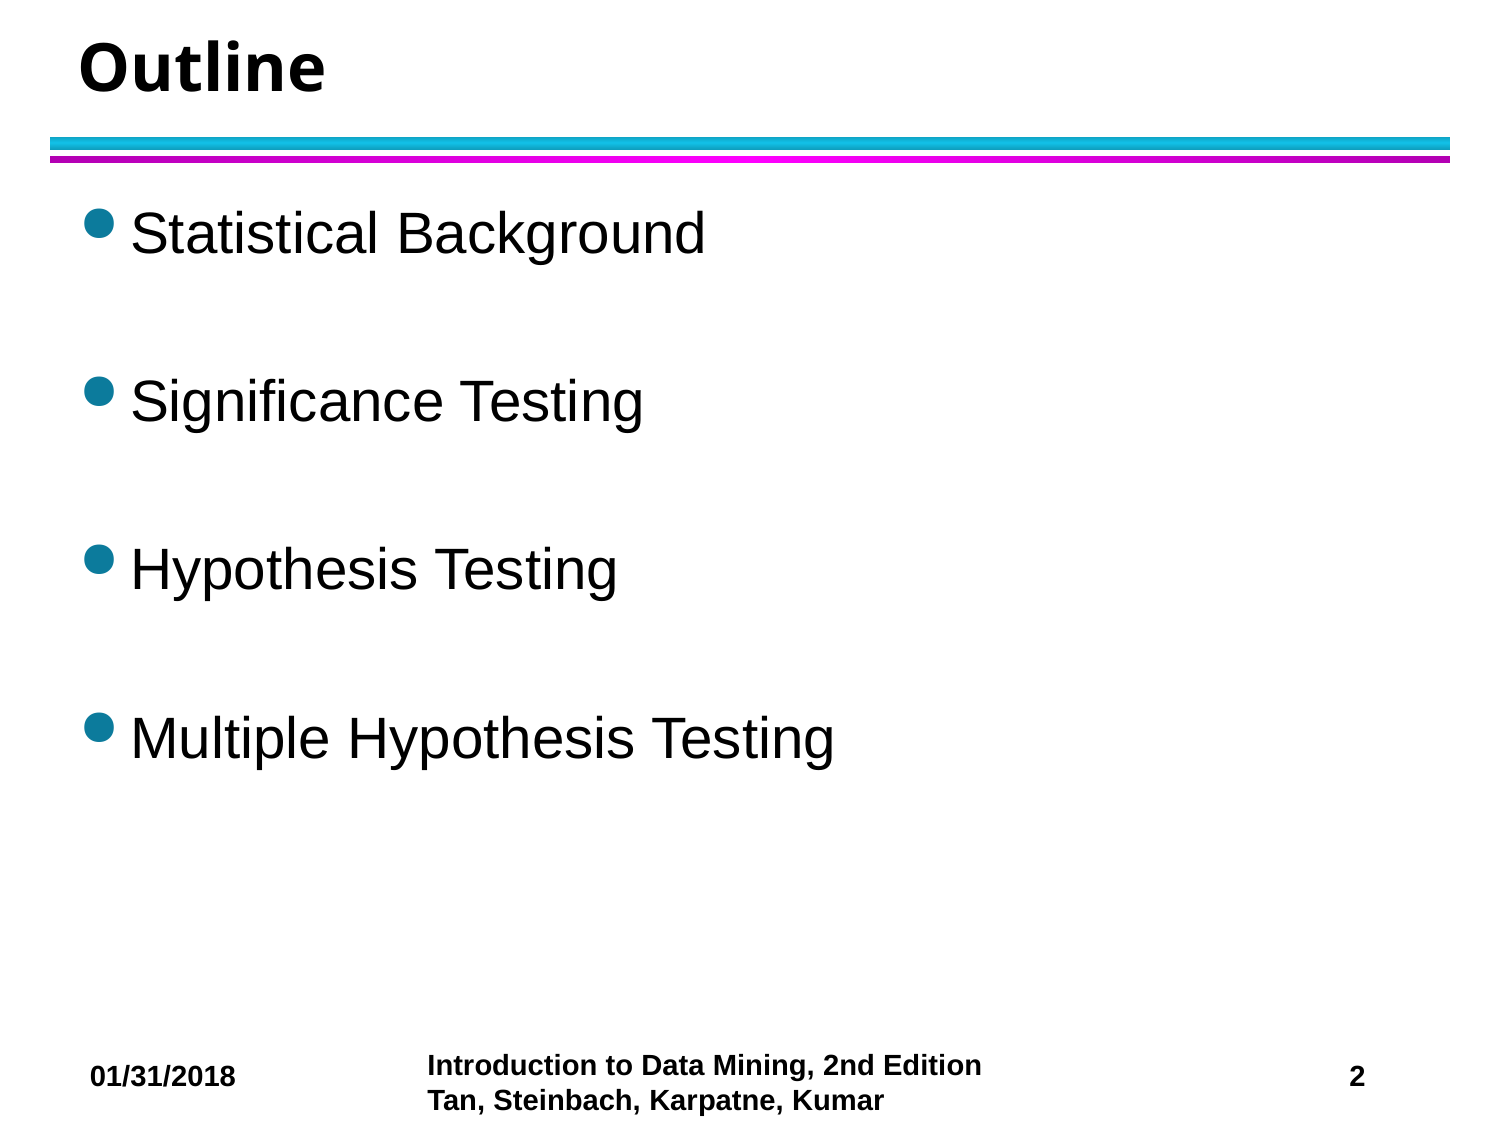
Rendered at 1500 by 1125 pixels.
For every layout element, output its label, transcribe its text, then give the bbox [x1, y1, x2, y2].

title Outline [62, 24, 1421, 113]
list Statistical Background Significance Testing Hypothesis Testing Multiple Hypothesis Testing [67, 187, 1432, 1038]
